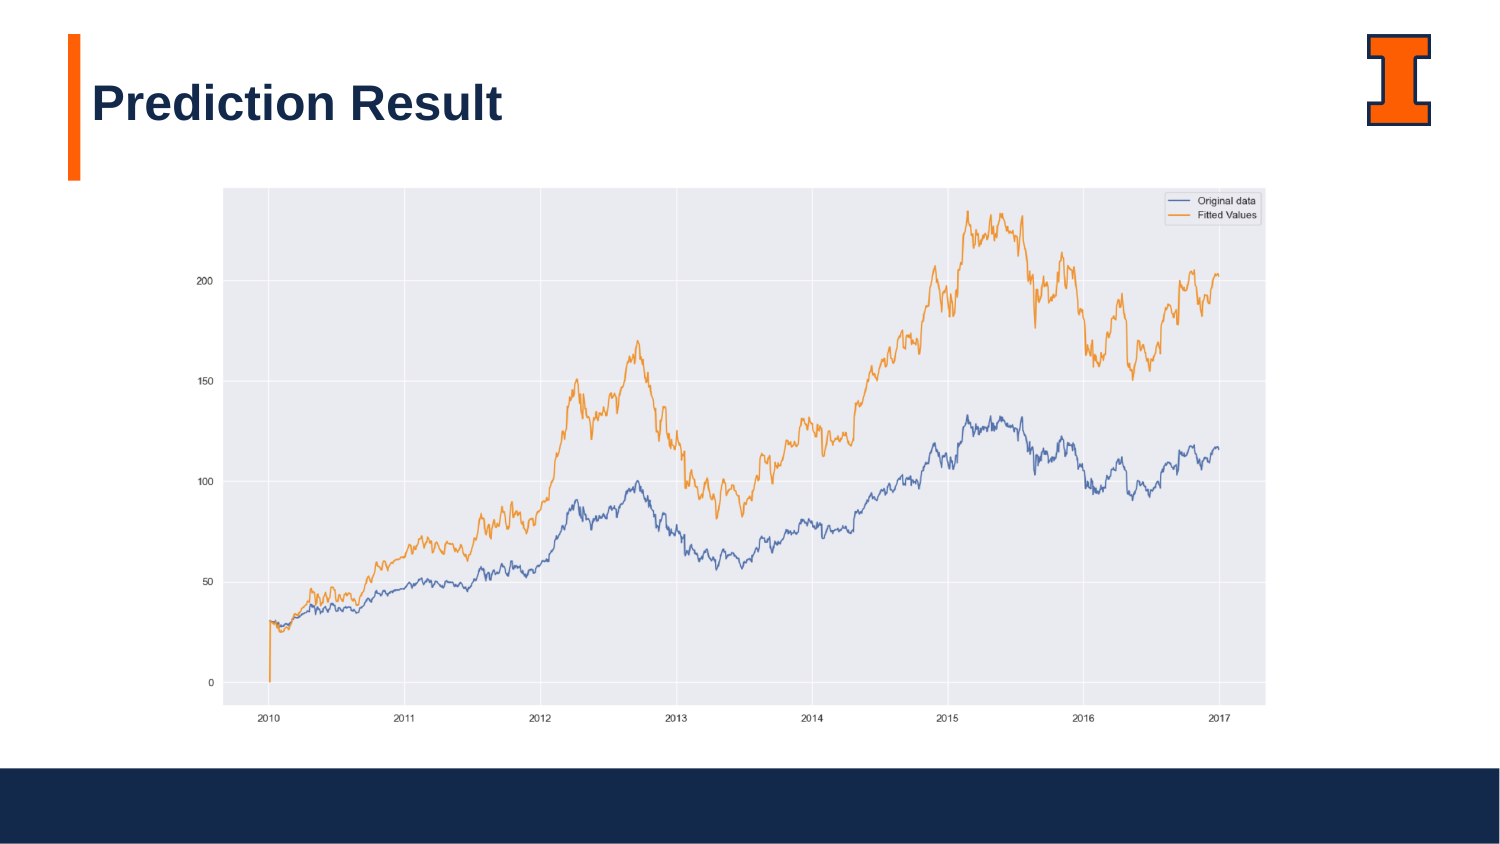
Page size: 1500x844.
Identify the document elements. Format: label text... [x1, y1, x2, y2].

picture [1367, 34, 1431, 126]
picture [186, 180, 1271, 728]
list Prediction Result [80, 34, 1357, 181]
